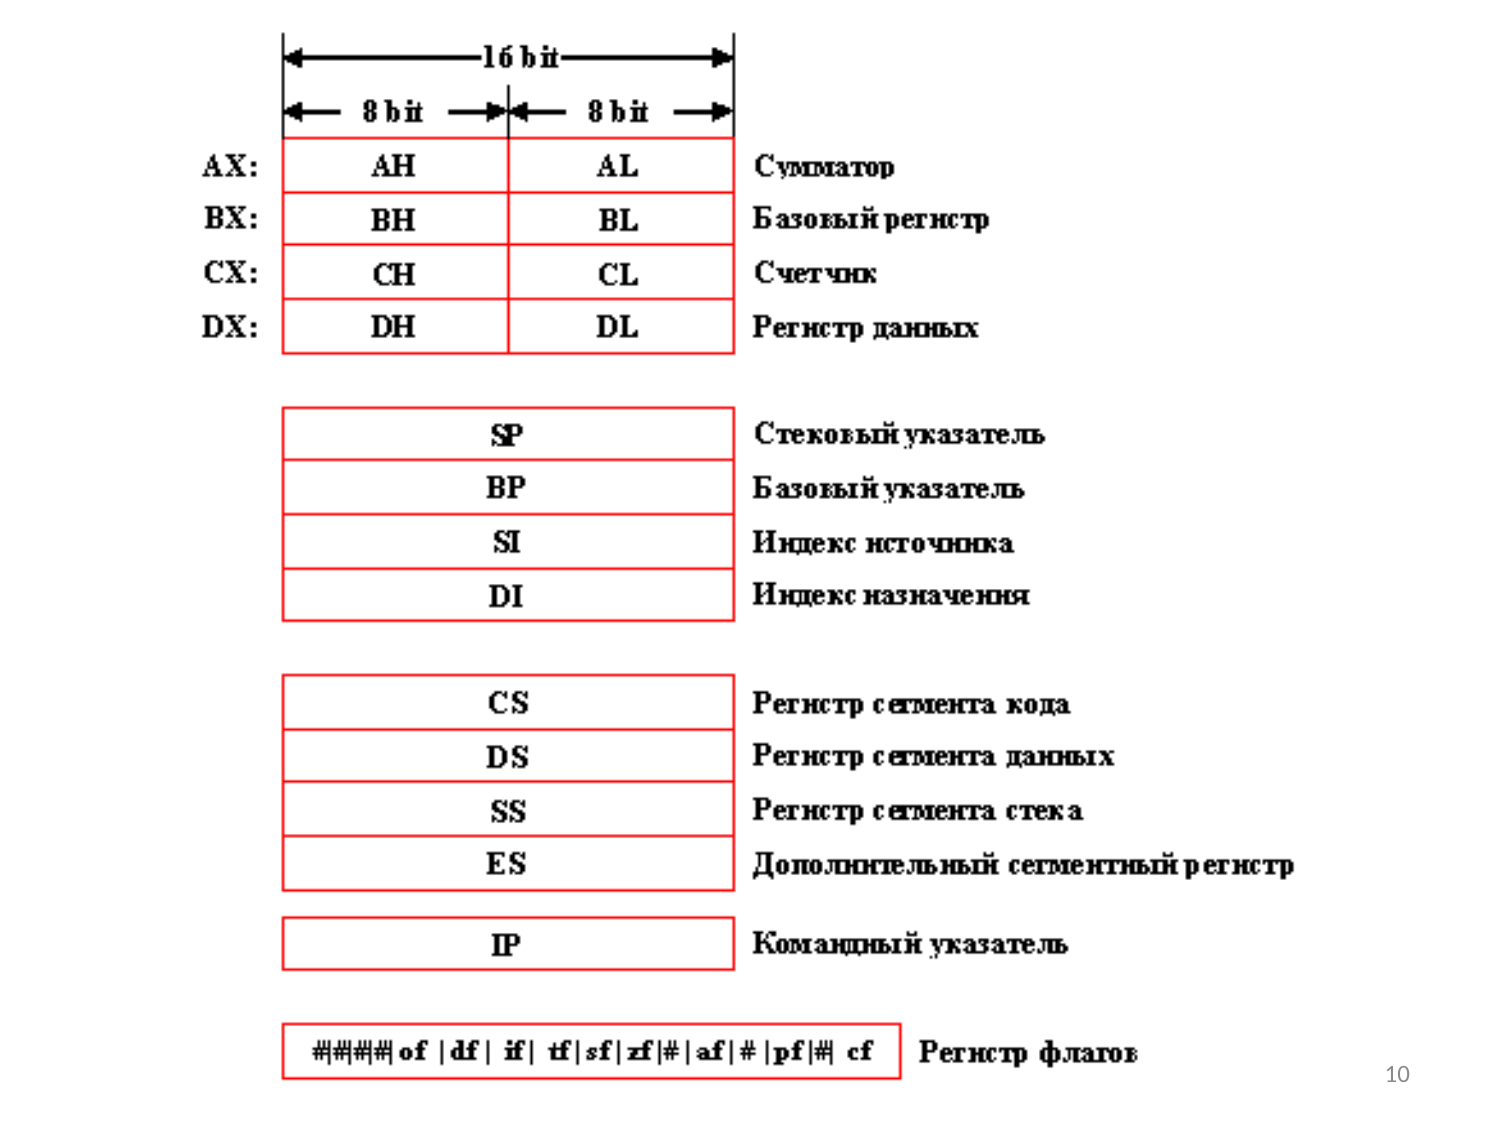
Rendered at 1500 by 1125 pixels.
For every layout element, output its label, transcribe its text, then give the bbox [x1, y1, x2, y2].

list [175, 0, 1348, 1125]
slide_number 10 [1353, 1042, 1425, 1103]
